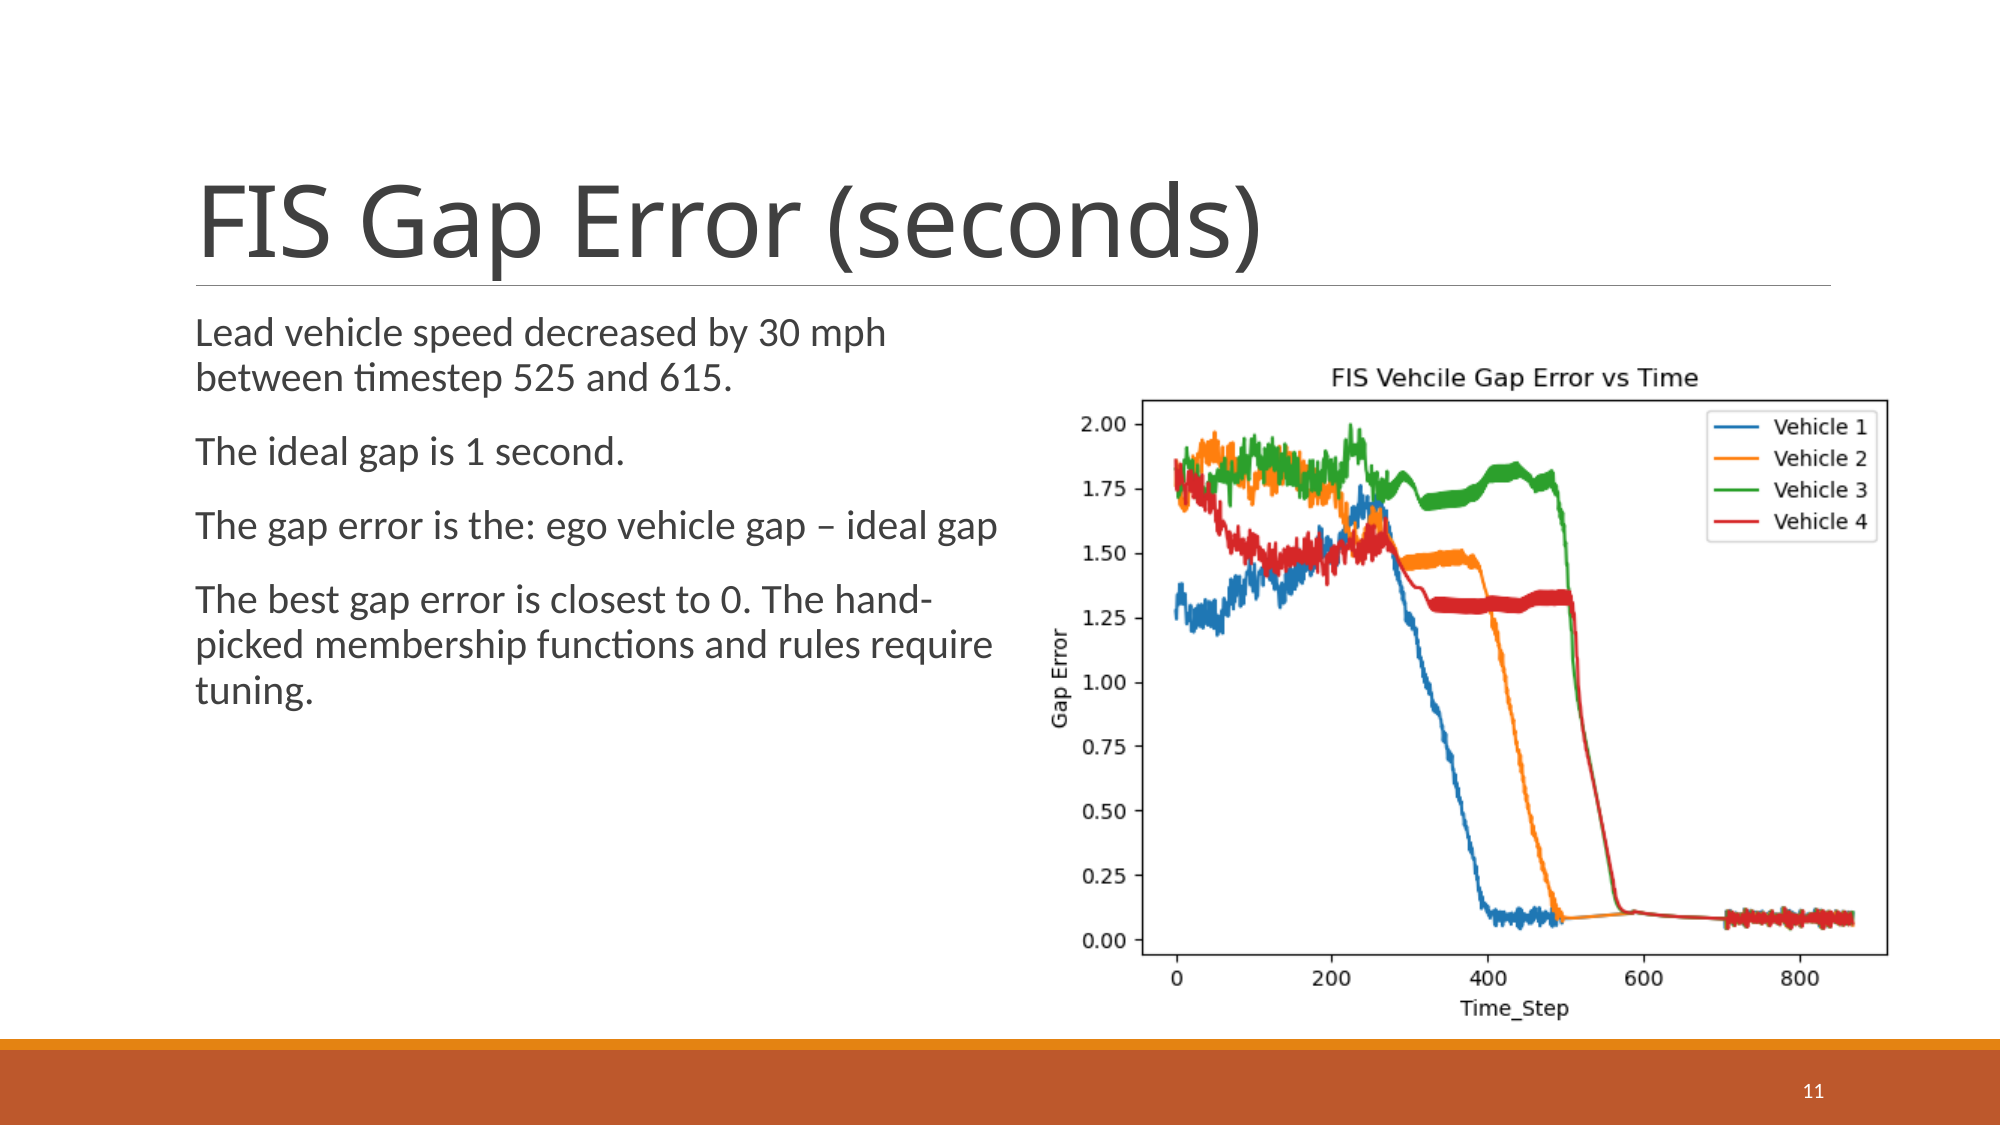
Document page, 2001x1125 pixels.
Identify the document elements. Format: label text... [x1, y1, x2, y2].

title FIS Gap Error (seconds) [180, 47, 1830, 285]
slide_number 11 [1624, 1059, 1840, 1120]
text_box Lead vehicle speed decreased by 30 mph between timestep 525 and 615. The ideal gap is 1 second. The gap error is the: ego vehicle gap – ideal gap The best gap error is closest to 0. The hand-picked membership functions and rules require tuning. [180, 302, 1000, 963]
picture [1022, 312, 1984, 1034]
